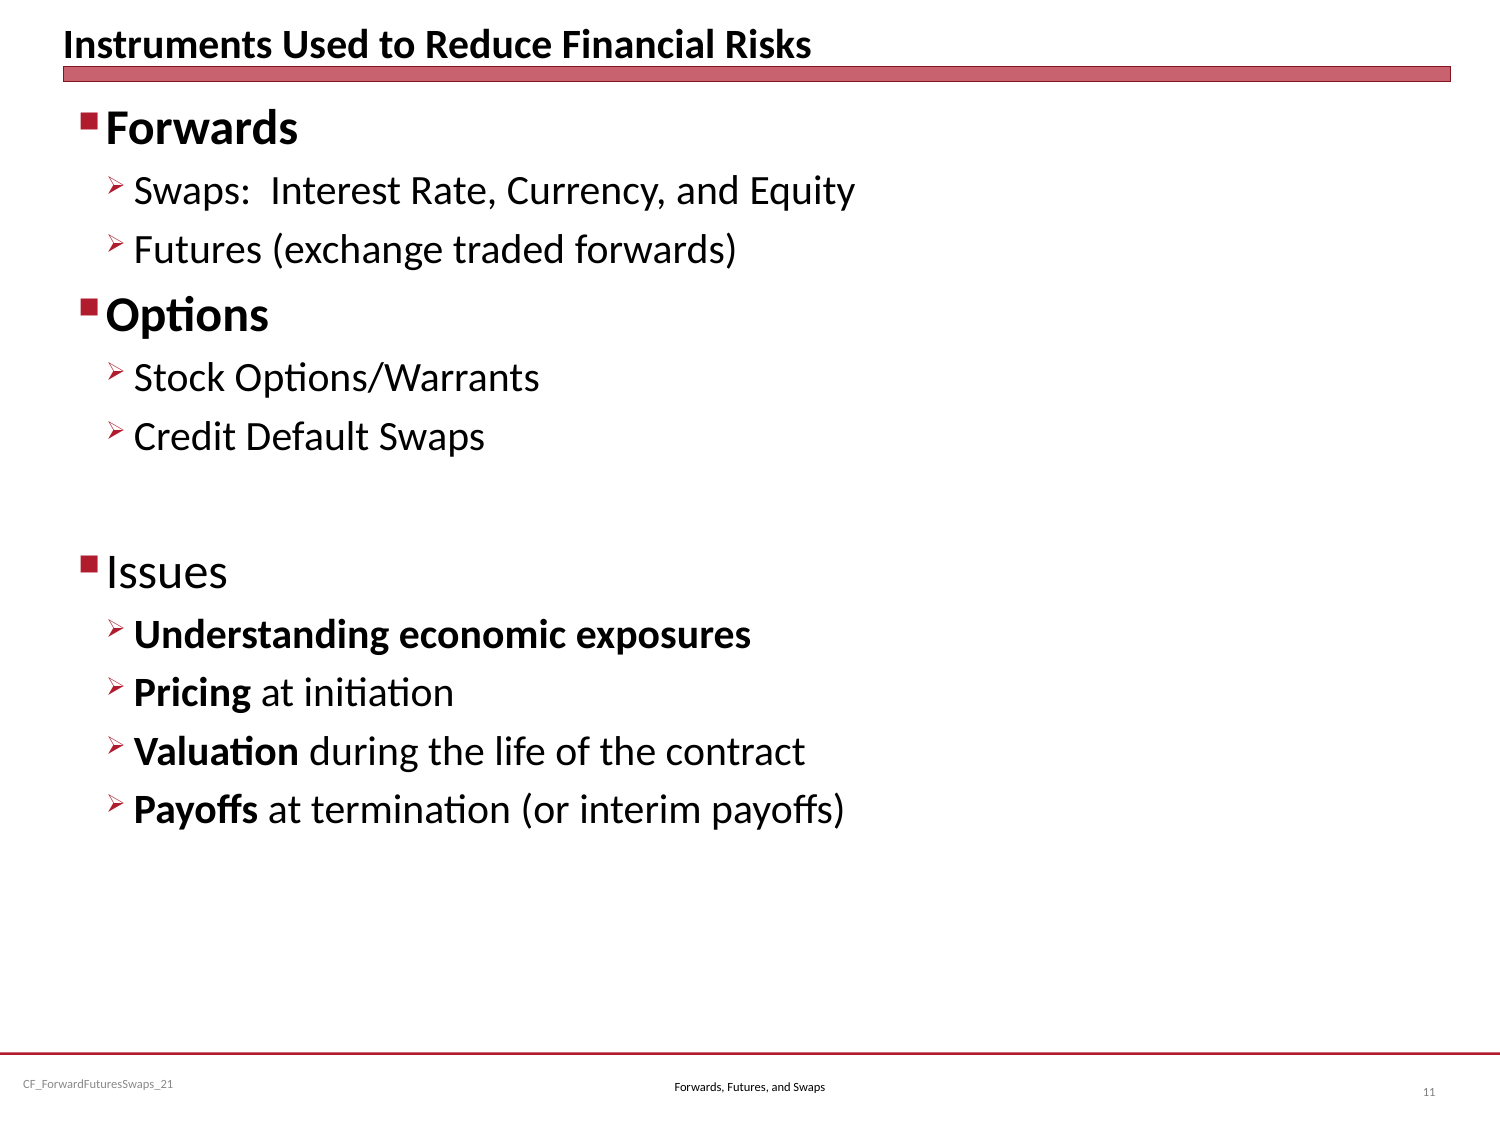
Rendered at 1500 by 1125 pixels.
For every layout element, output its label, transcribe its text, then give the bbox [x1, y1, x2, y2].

slide_number 11 [1375, 1061, 1451, 1122]
footer Forwards, Futures, and Swaps [512, 1056, 988, 1117]
list Forwards Swaps: Interest Rate, Currency, and Equity Futures (exchange traded forwards) Options Stock Options/Warrants Credit Default Swaps Issues Understanding economic exposures Pricing at initiation Valuation during the life of the contract Payoffs at termination (or interim payoffs) [63, 87, 1451, 1041]
title Instruments Used to Reduce Financial Risks [62, 6, 1451, 67]
